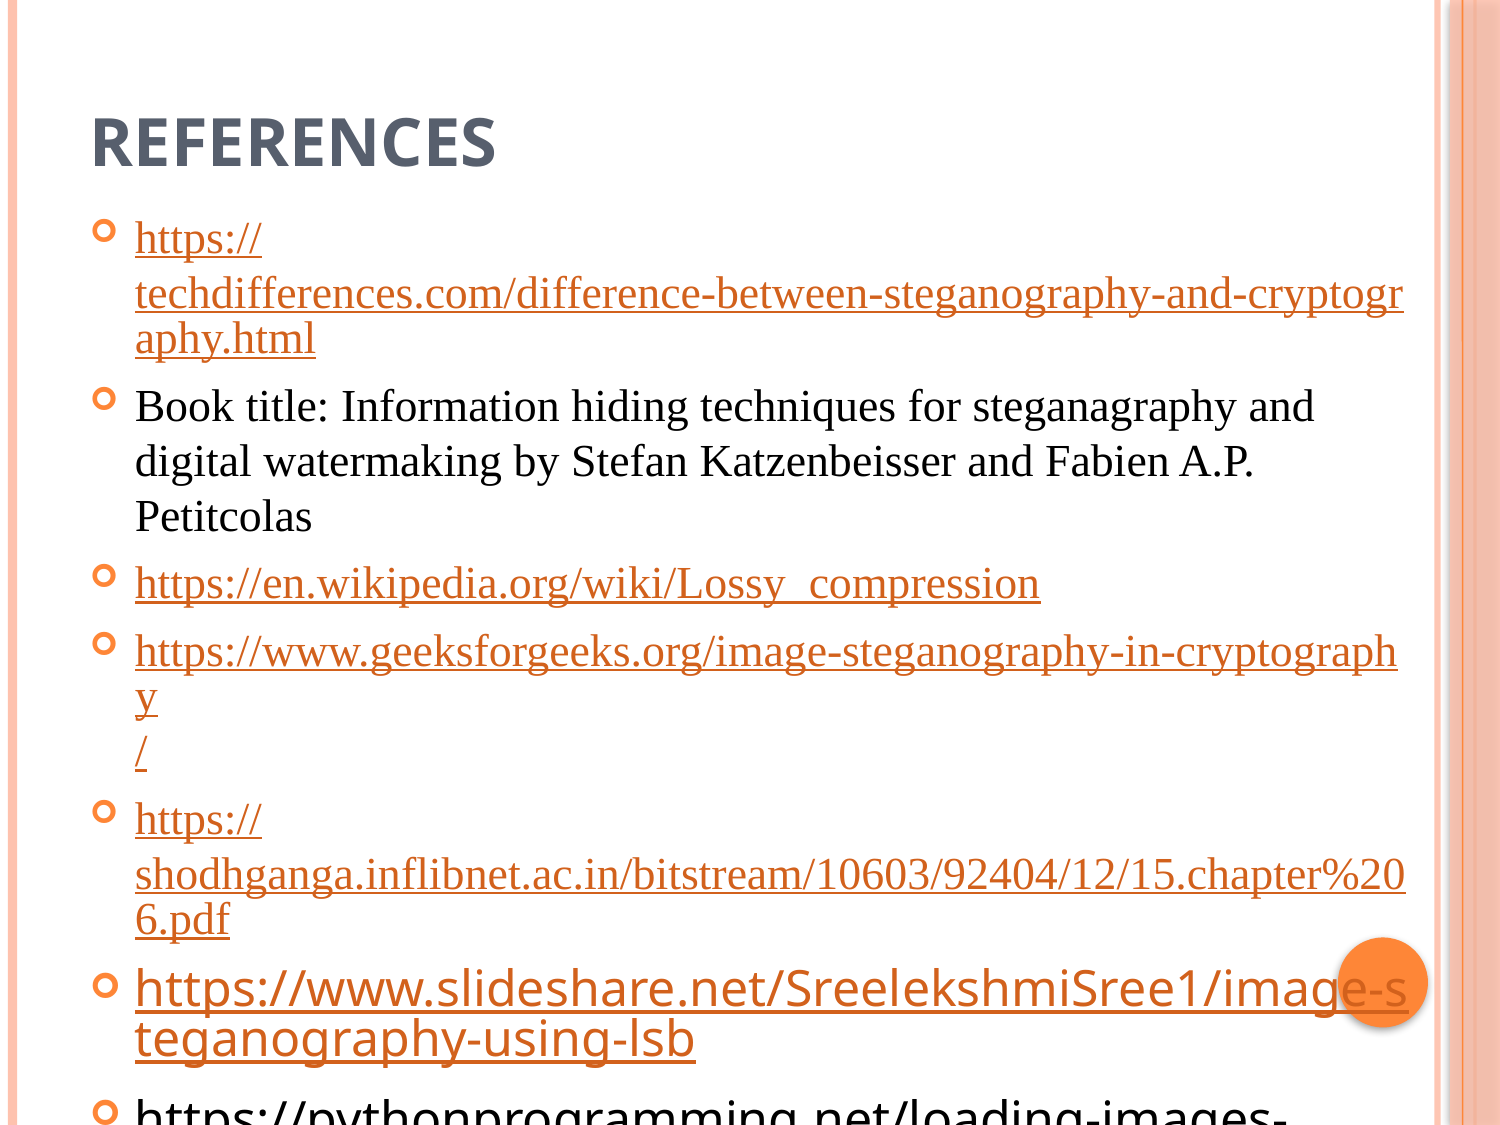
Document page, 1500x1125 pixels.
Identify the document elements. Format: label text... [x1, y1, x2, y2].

title REFERENCES [75, 45, 1425, 188]
list https://techdifferences.com/difference-between-steganography-and-cryptography.html Book title: Information hiding techniques for steganagraphy and digital watermaking by Stefan Katzenbeisser and Fabien A.P. Petitcolas https://en.wikipedia.org/wiki/Lossy_compression https://www.geeksforgeeks.org/image-steganography-in-cryptography/ https://shodhganga.inflibnet.ac.in/bitstream/10603/92404/12/15.chapter%206.pdf https://www.slideshare.net/SreelekshmiSree1/image-steganography-using-lsb https://pythonprogramming.net/loading-images-python-opencv-tutorials/ [75, 200, 1425, 1063]
